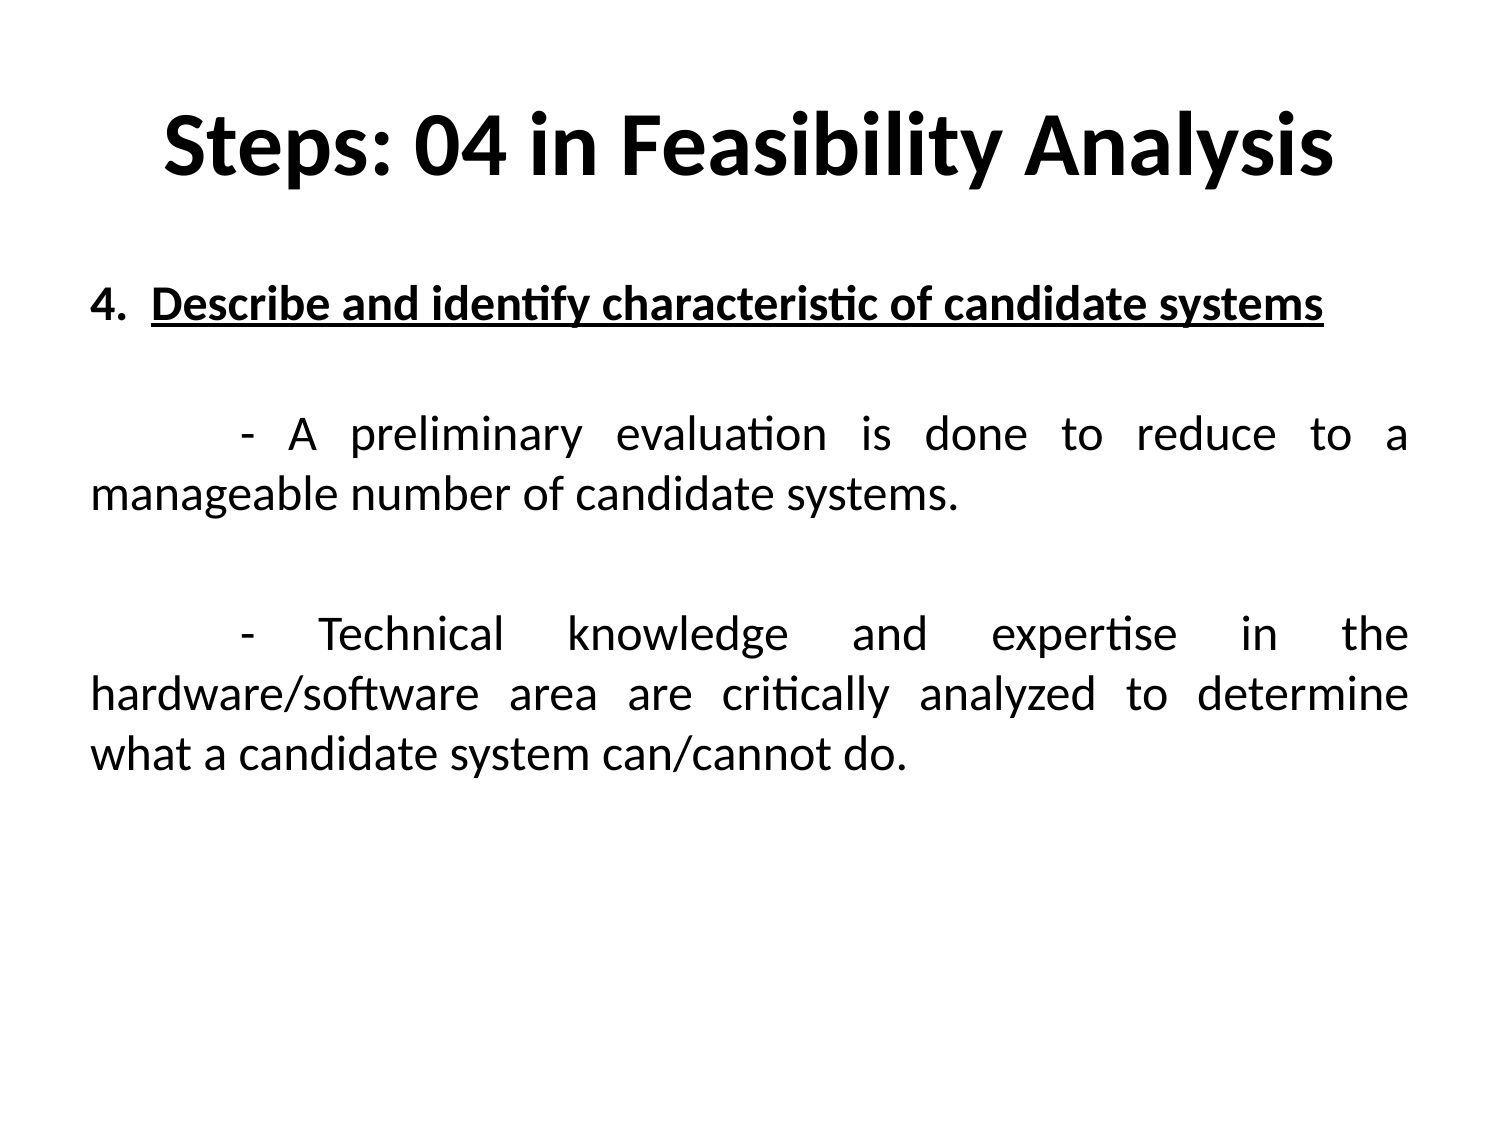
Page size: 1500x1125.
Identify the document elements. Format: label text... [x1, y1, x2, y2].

title Steps: 04 in Feasibility Analysis [75, 45, 1425, 233]
list 4. Describe and identify characteristic of candidate systems - A preliminary evaluation is done to reduce to a manageable number of candidate systems. - Technical knowledge and expertise in the hardware/software area are critically analyzed to determine what a candidate system can/cannot do. [75, 262, 1425, 1005]
